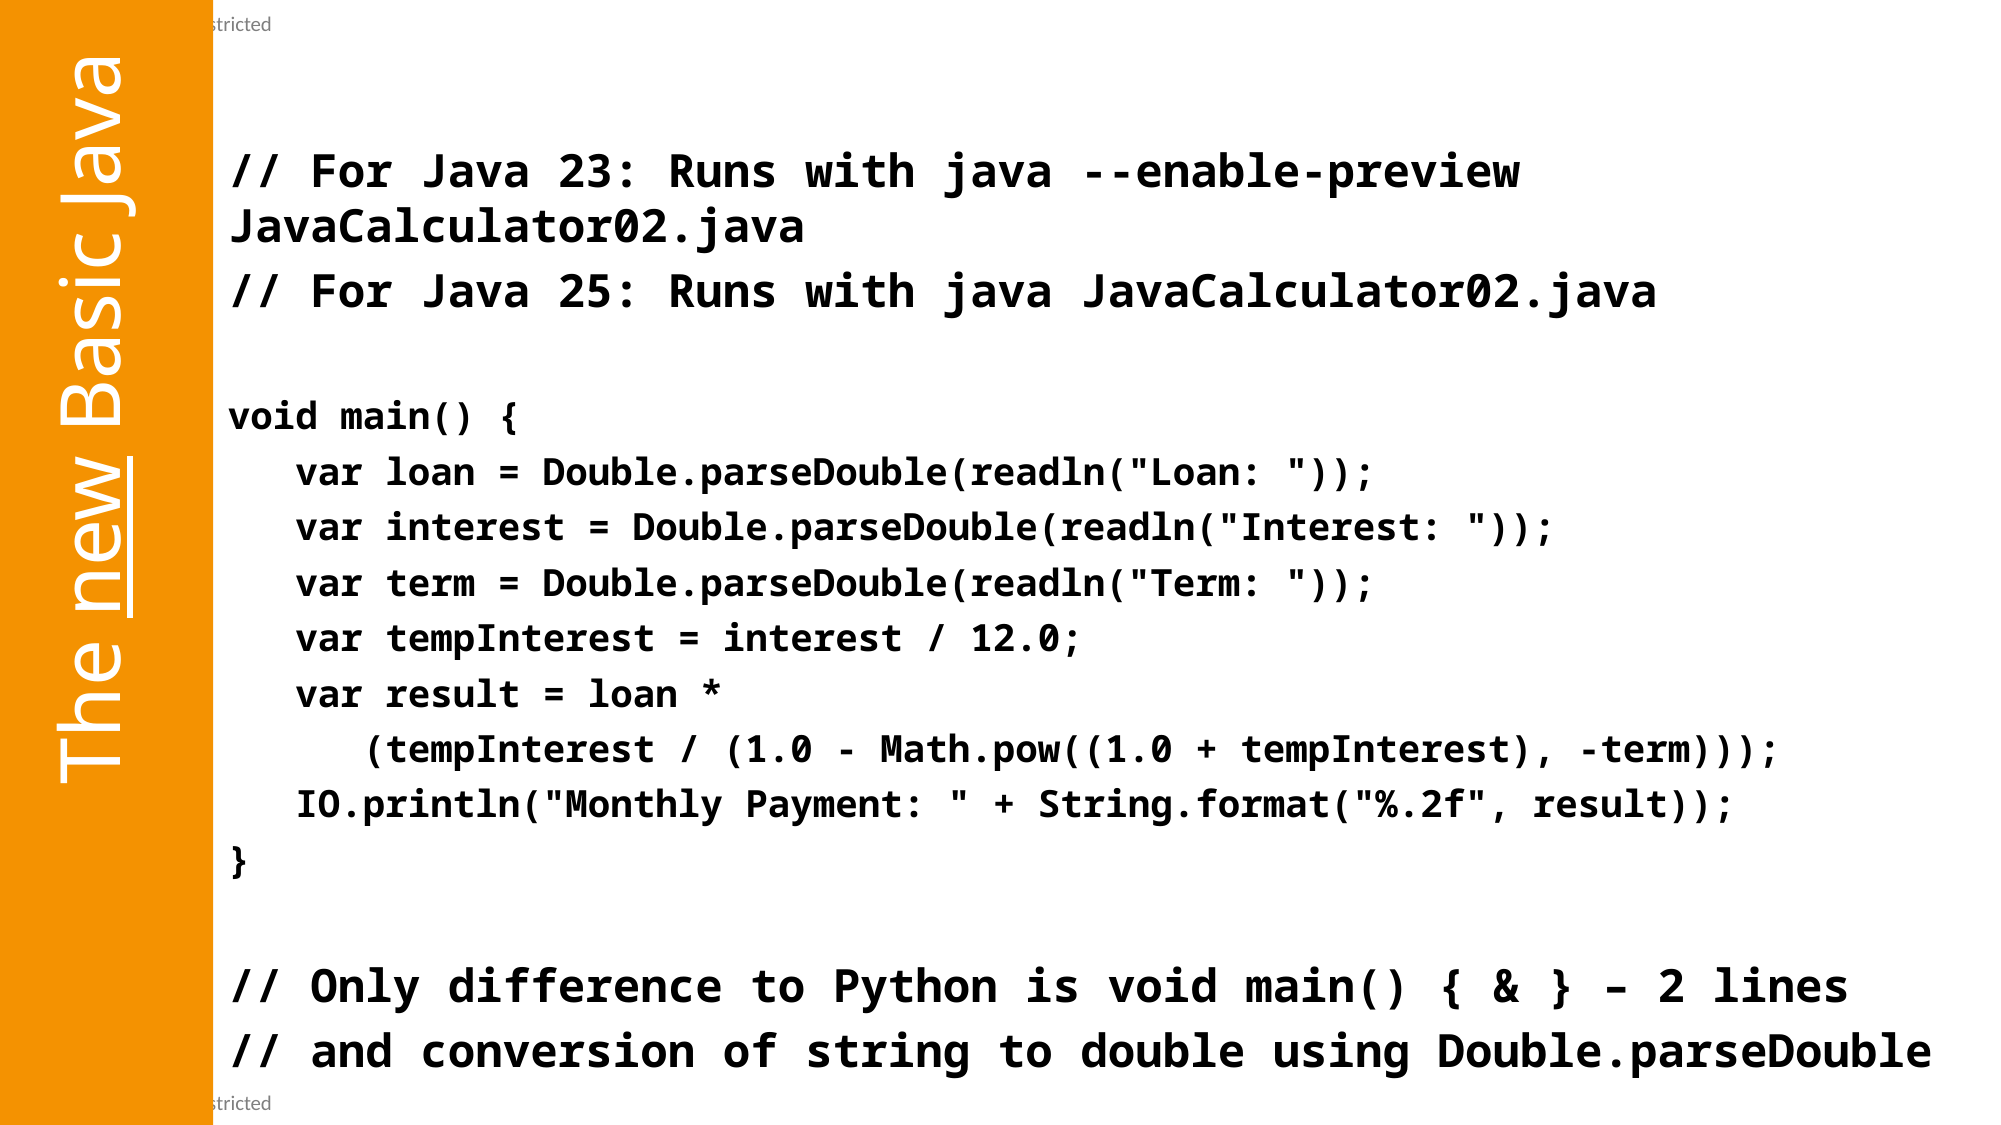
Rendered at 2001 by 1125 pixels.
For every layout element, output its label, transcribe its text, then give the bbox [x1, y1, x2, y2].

text_box [0, 0, 214, 1125]
text_box The new Basic Java [40, 0, 214, 1100]
text_box // For Java 23: Runs with java --enable-preview JavaCalculator02.java // For Java 25: Runs with java JavaCalculator02.java void main() { var loan = Double.parseDouble(readln("Loan: ")); var interest = Double.parseDouble(readln("Interest: ")); var term = Double.parseDouble(readln("Term: ")); var tempInterest = interest / 12.0; var result = loan * (tempInterest / (1.0 - Math.pow((1.0 + tempInterest), -term))); IO.println("Monthly Payment: " + String.format("%.2f", result)); } // Only difference to Python is void main() { & } – 2 lines // and conversion of string to double using Double.parseDouble [214, 134, 2000, 1085]
